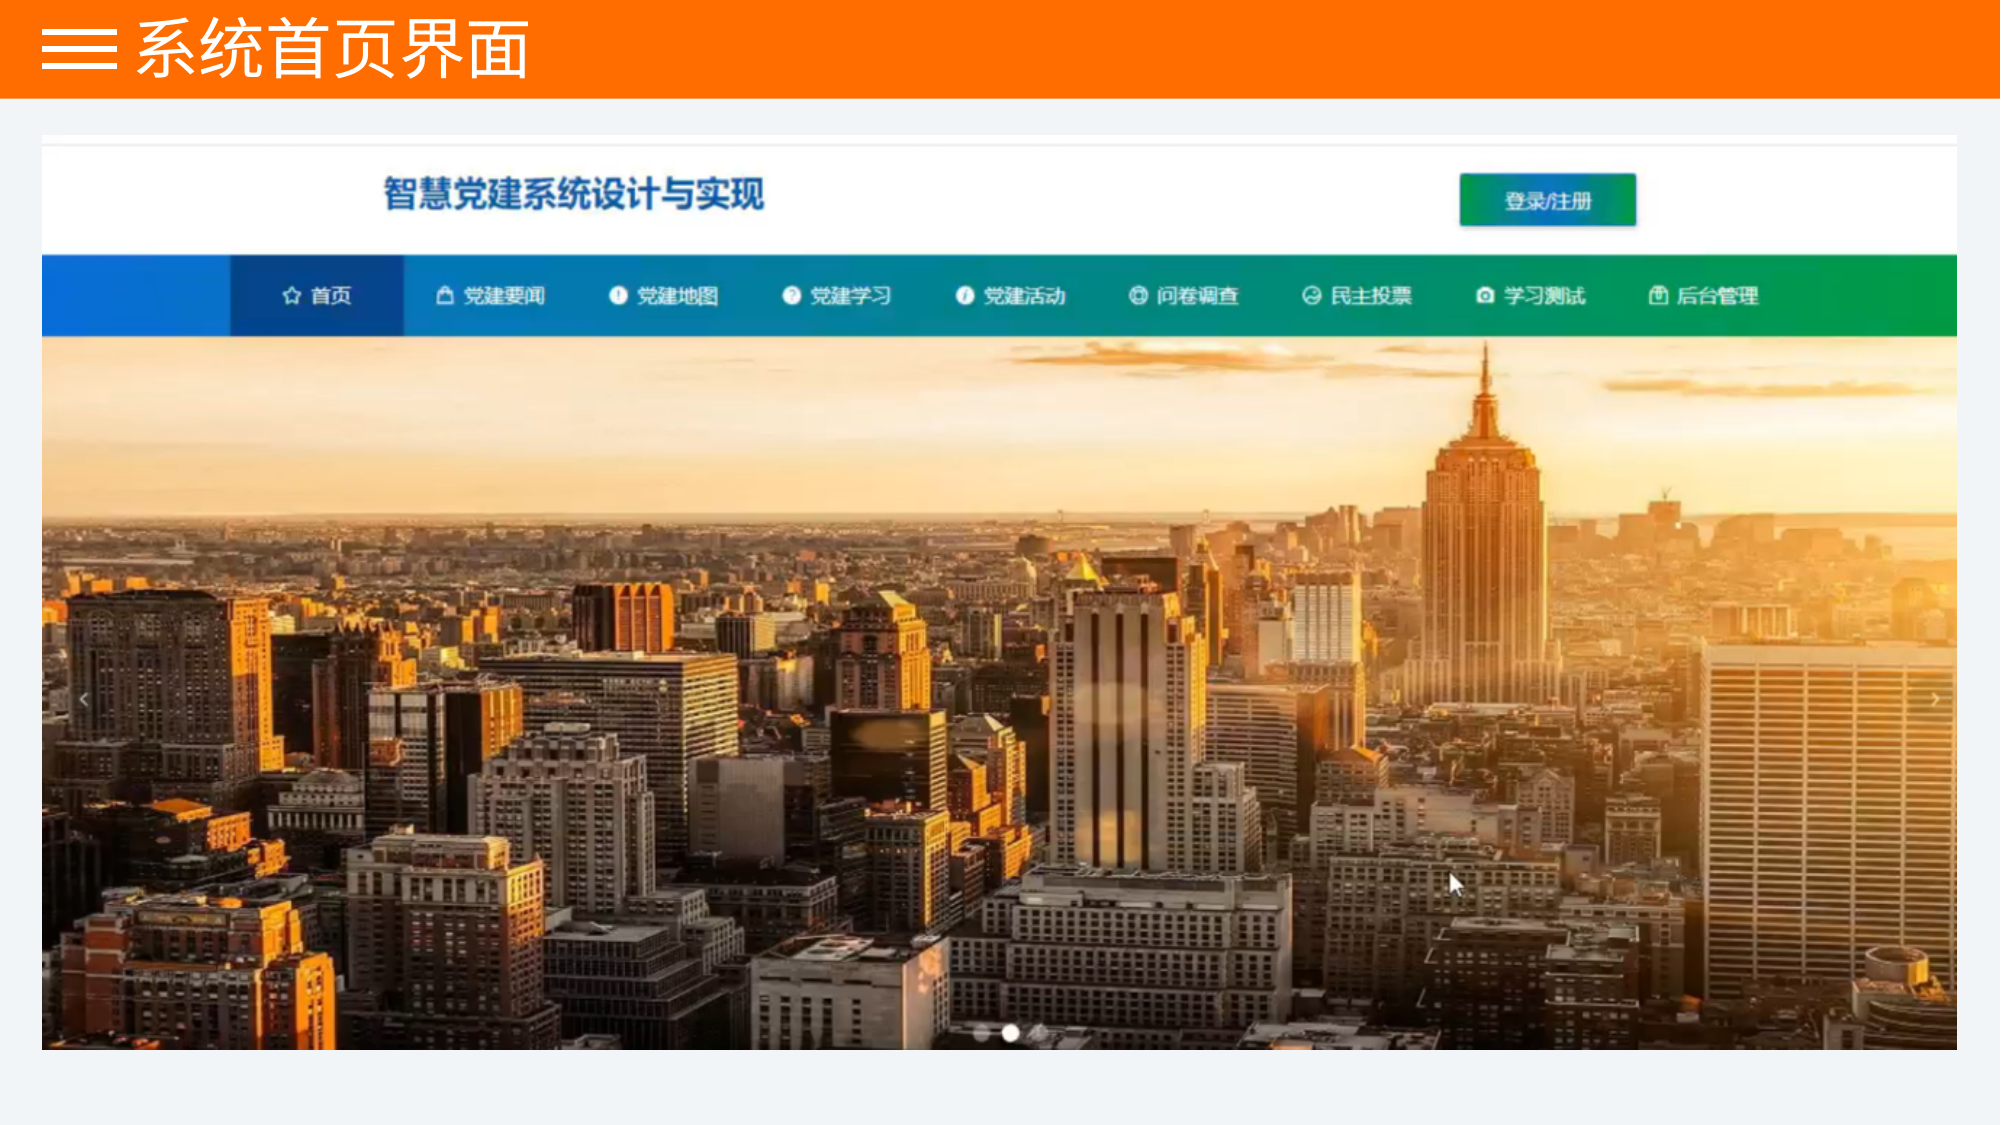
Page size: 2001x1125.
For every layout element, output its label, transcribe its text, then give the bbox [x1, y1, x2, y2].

picture [42, 135, 1957, 1050]
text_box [42, 32, 118, 67]
text_box 系统首页界面 [117, 0, 813, 95]
text_box [0, 0, 2000, 100]
